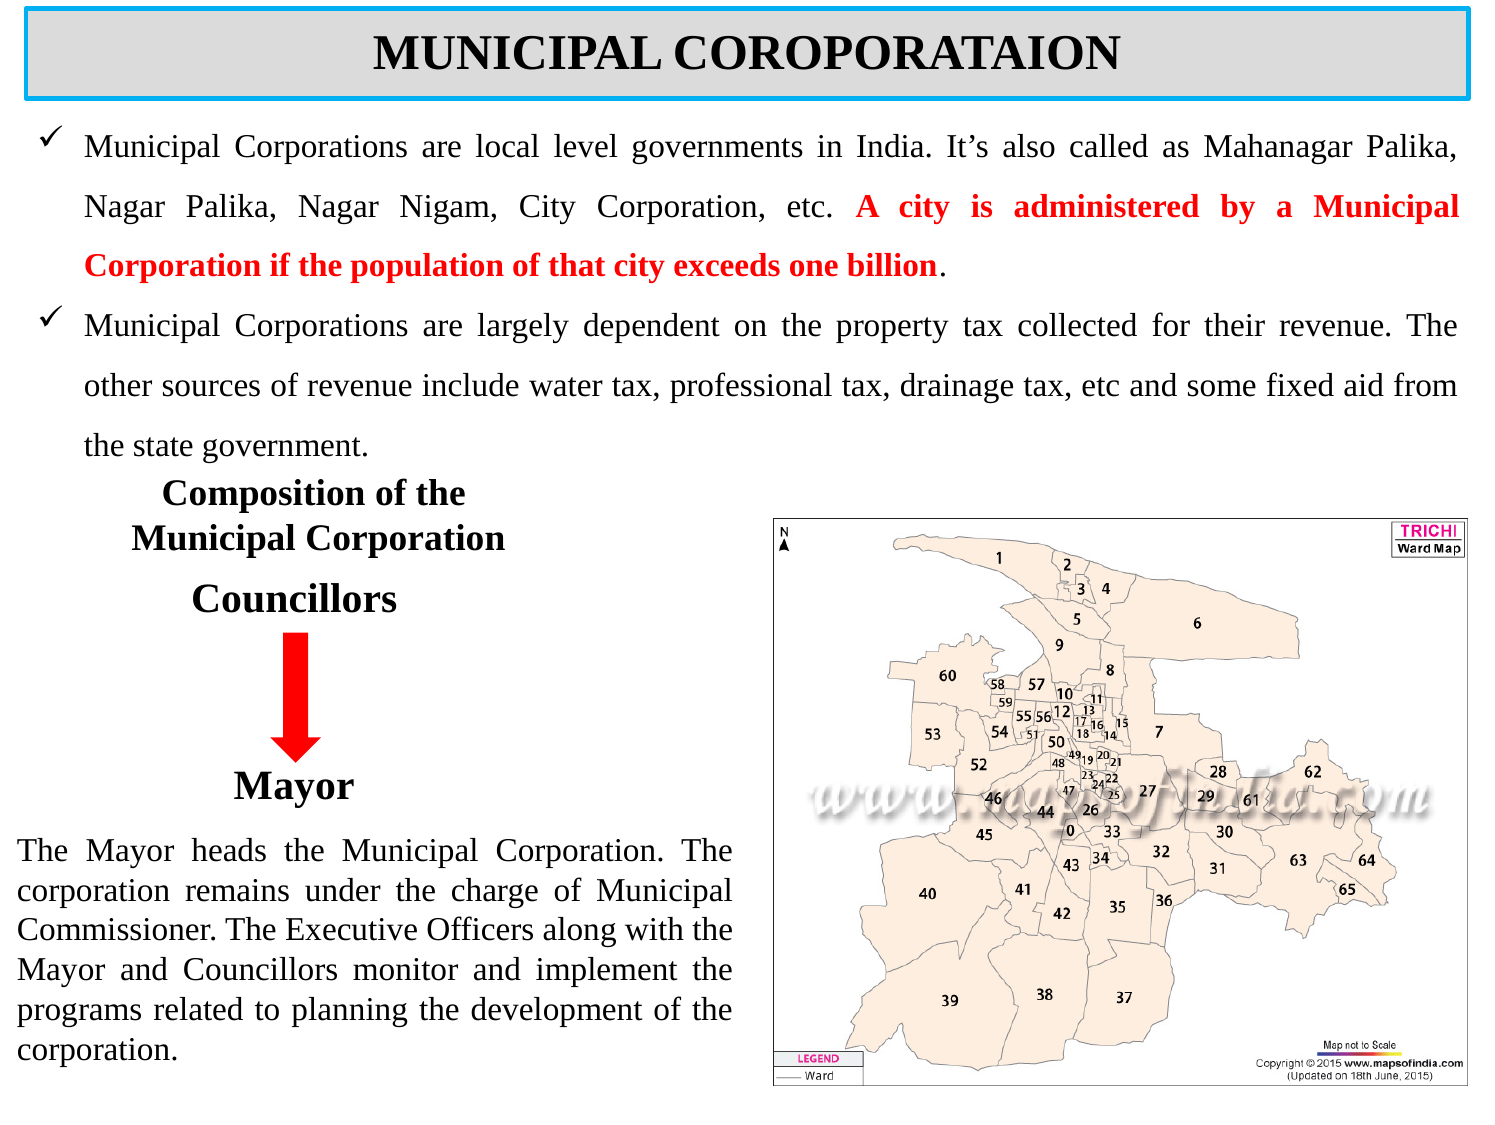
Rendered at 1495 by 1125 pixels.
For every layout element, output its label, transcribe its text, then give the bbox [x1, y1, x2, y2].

title MUNICIPAL COROPORATAION [25, 8, 1469, 96]
text_box The Mayor heads the Municipal Corporation. The corporation remains under the charge of Municipal Commissioner. The Executive Officers along with the Mayor and Councillors monitor and implement the programs related to planning the development of the corporation. [2, 820, 749, 1075]
text_box Councillors [127, 563, 462, 629]
text_box Mayor [127, 750, 462, 815]
picture [773, 518, 1468, 1086]
text_box [270, 632, 321, 763]
text_box Composition of the Municipal Corporation [116, 461, 521, 566]
text_box Municipal Corporations are local level governments in India. It’s also called as Mahanagar Palika, Nagar Palika, Nagar Nigam, City Corporation, etc. A city is administered by a Municipal Corporation if the population of that city exceeds one billion. Municipal Corporations are largely dependent on the property tax collected for their revenue. The other sources of revenue include water tax, professional tax, drainage tax, etc and some fixed aid from the state government. [22, 96, 1476, 471]
